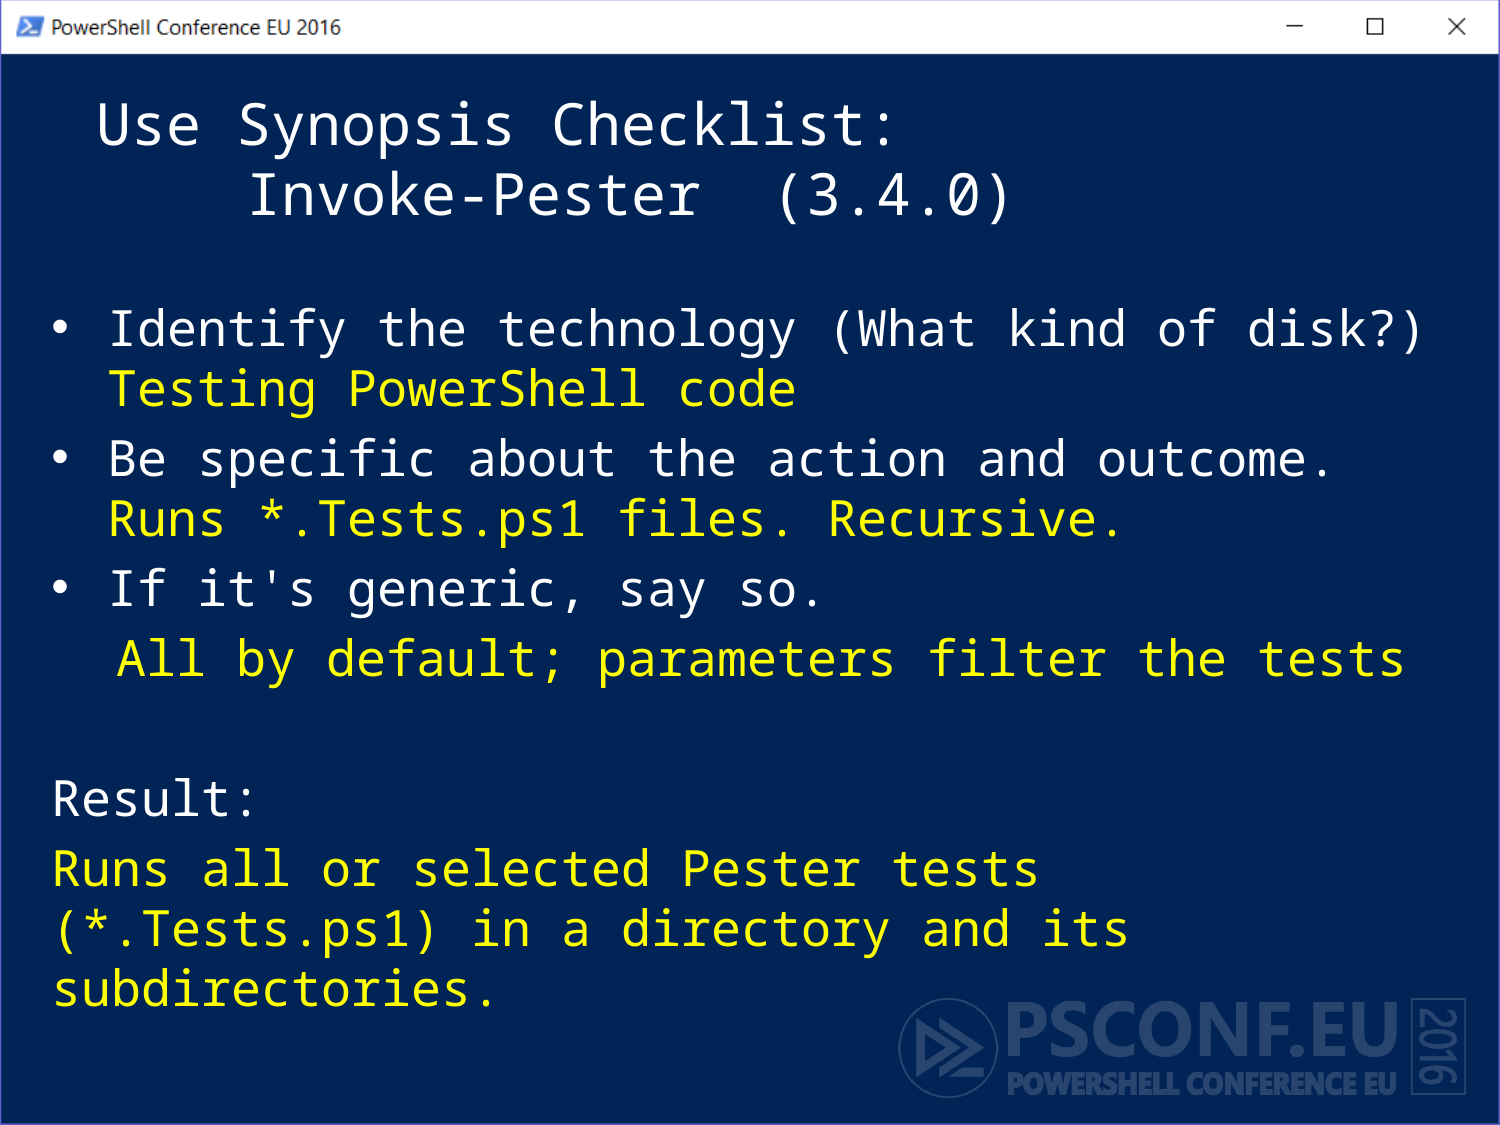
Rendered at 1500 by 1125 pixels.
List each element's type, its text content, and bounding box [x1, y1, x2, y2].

picture [0, 0, 1500, 1125]
title Use Synopsis Checklist: Invoke-Pester (3.4.0) [81, 79, 1322, 263]
list Identify the technology (What kind of disk?) Testing PowerShell code Be specific about the action and outcome. Runs *.Tests.ps1 files. Recursive. If it's generic, say so. All by default; parameters filter the tests Result: Runs all or selected Pester tests (*.Tests.ps1) in a directory and its subdirectories. [36, 288, 1463, 910]
